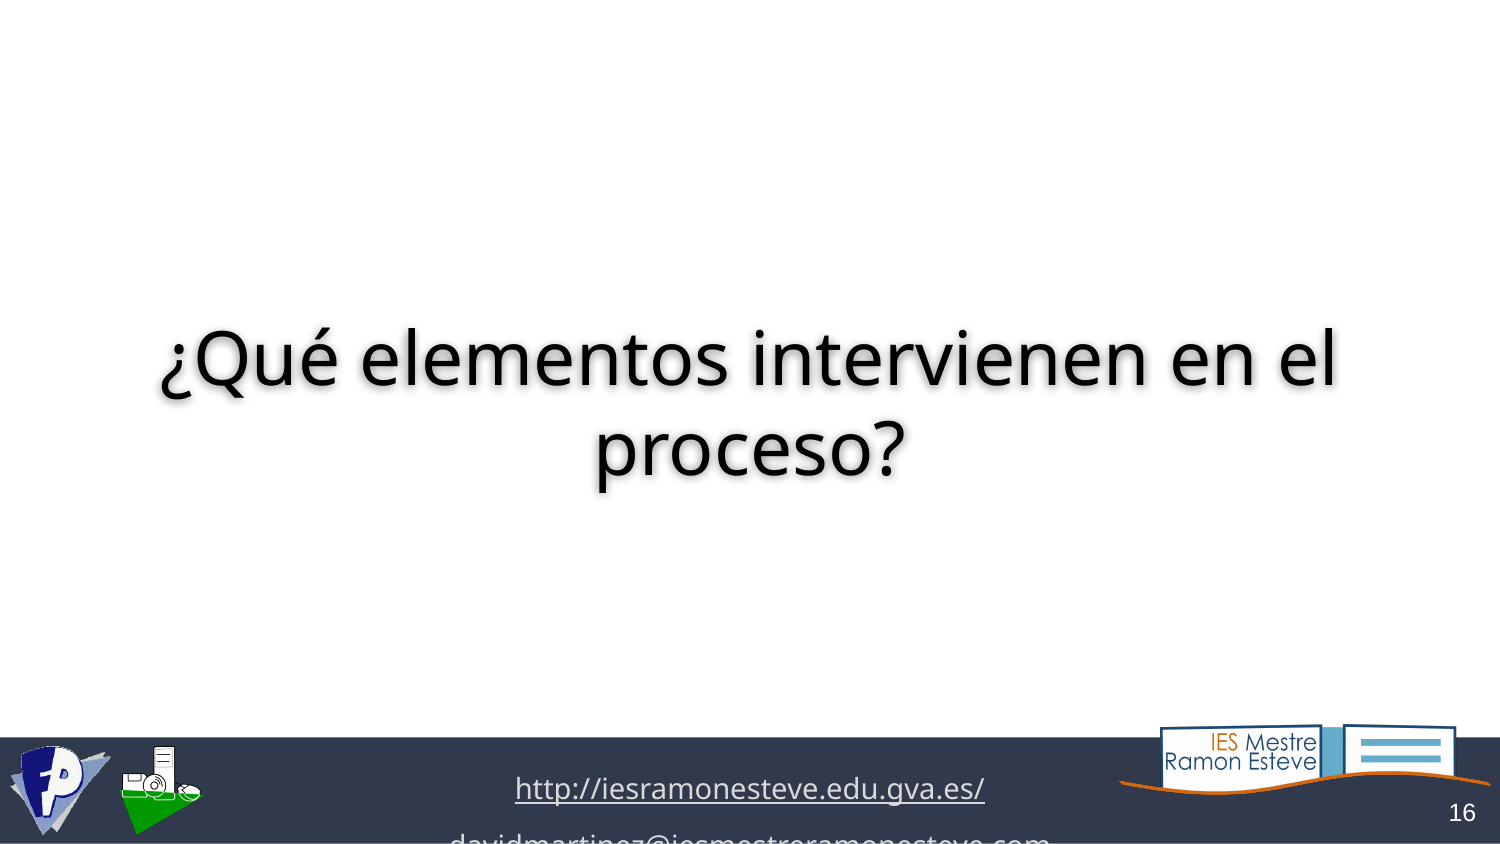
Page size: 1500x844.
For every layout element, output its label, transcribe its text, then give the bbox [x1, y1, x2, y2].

slide_number ‹#› [1401, 779, 1492, 844]
picture [119, 746, 206, 835]
picture [10, 746, 111, 835]
picture [1118, 724, 1492, 795]
title ¿Qué elementos intervienen en el proceso? [51, 264, 1449, 538]
